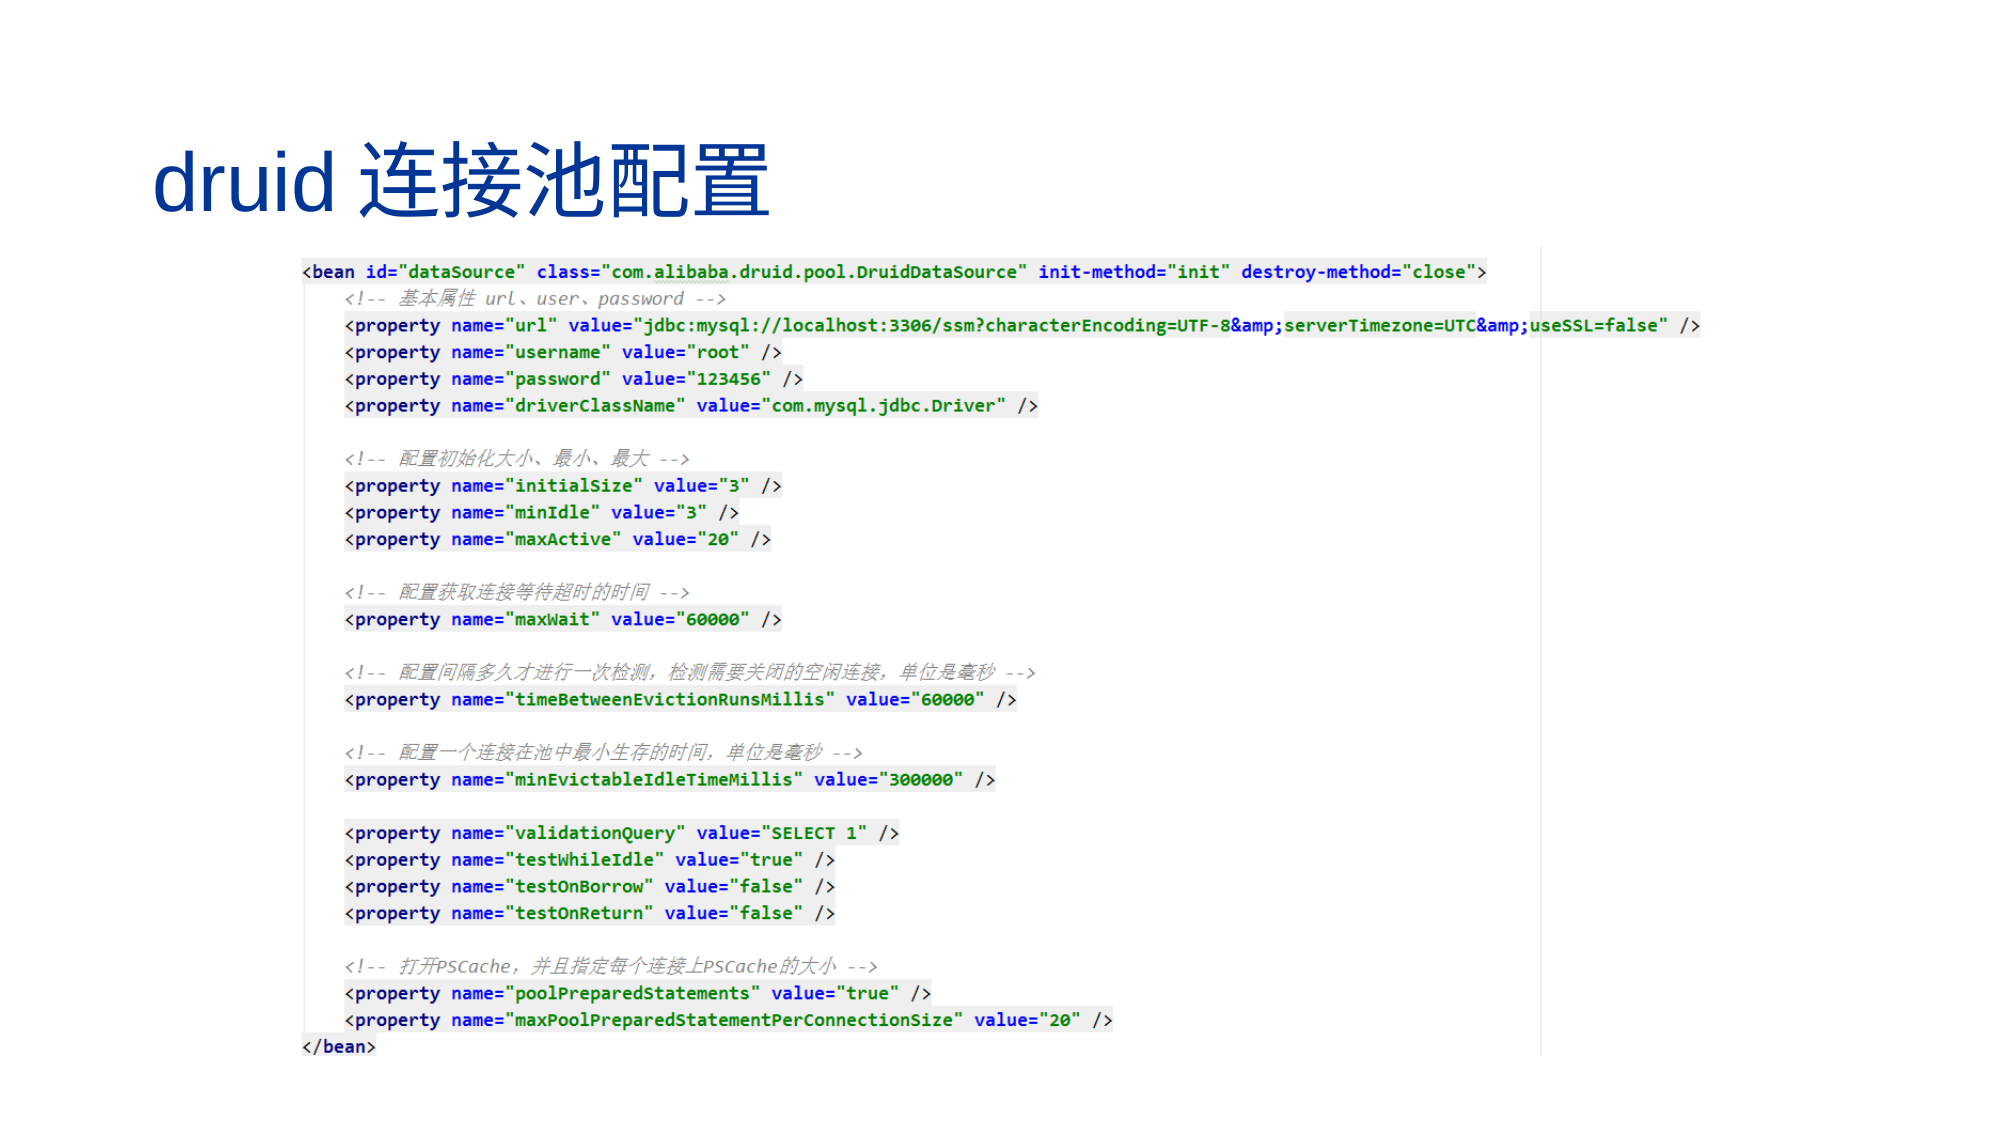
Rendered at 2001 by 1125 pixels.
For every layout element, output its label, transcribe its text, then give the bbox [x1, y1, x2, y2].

title druid连接池配置 [137, 59, 1863, 278]
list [292, 246, 1722, 1056]
